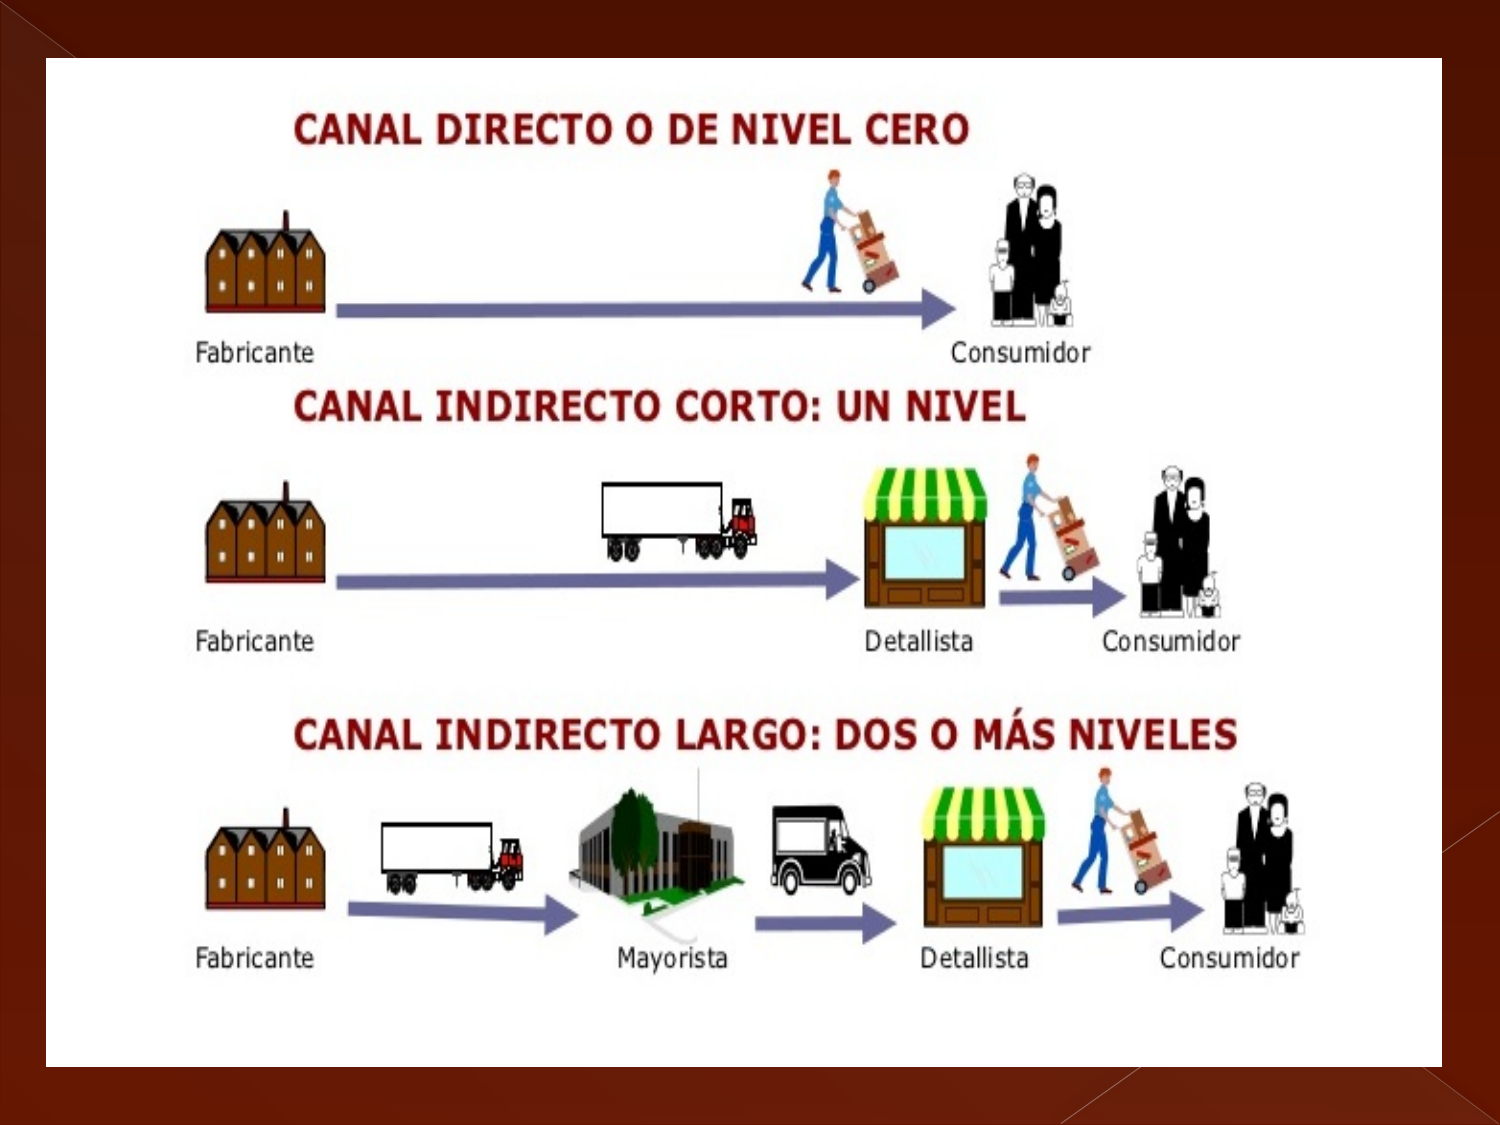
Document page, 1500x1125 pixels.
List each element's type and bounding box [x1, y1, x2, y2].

list [46, 58, 1442, 1067]
